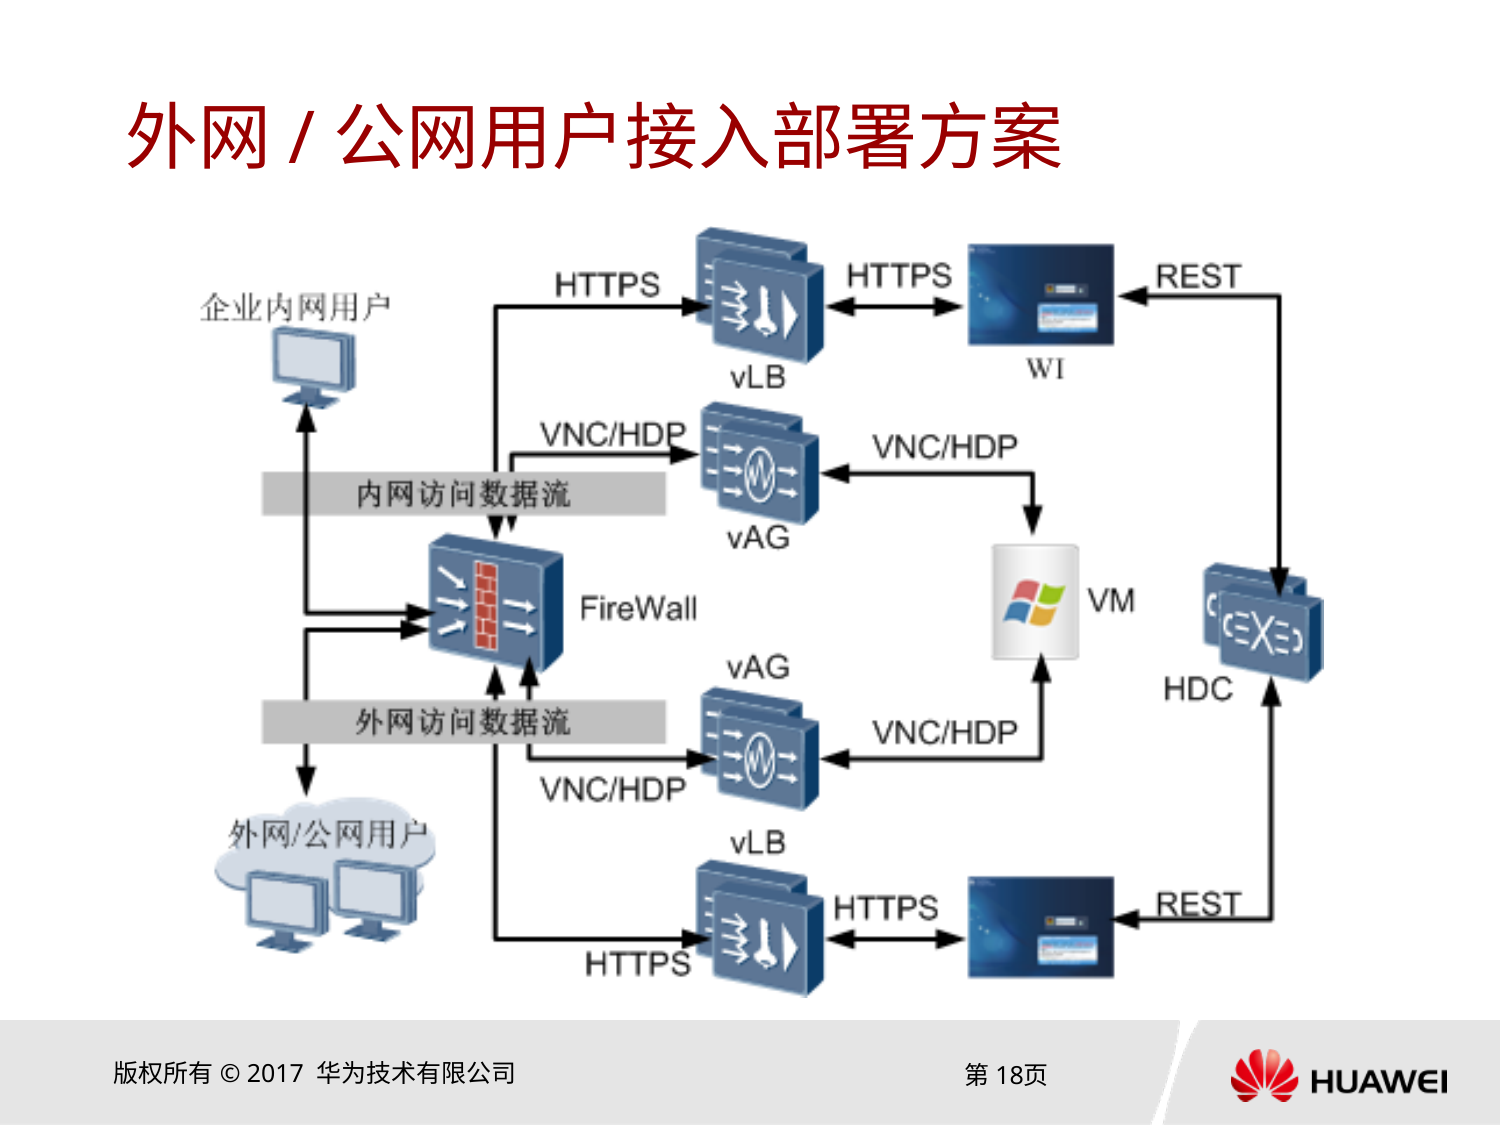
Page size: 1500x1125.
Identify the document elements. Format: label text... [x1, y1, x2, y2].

title 外网/公网用户接入部署方案 [111, 63, 1412, 207]
picture [199, 226, 1324, 998]
picture [0, 1020, 1500, 1125]
